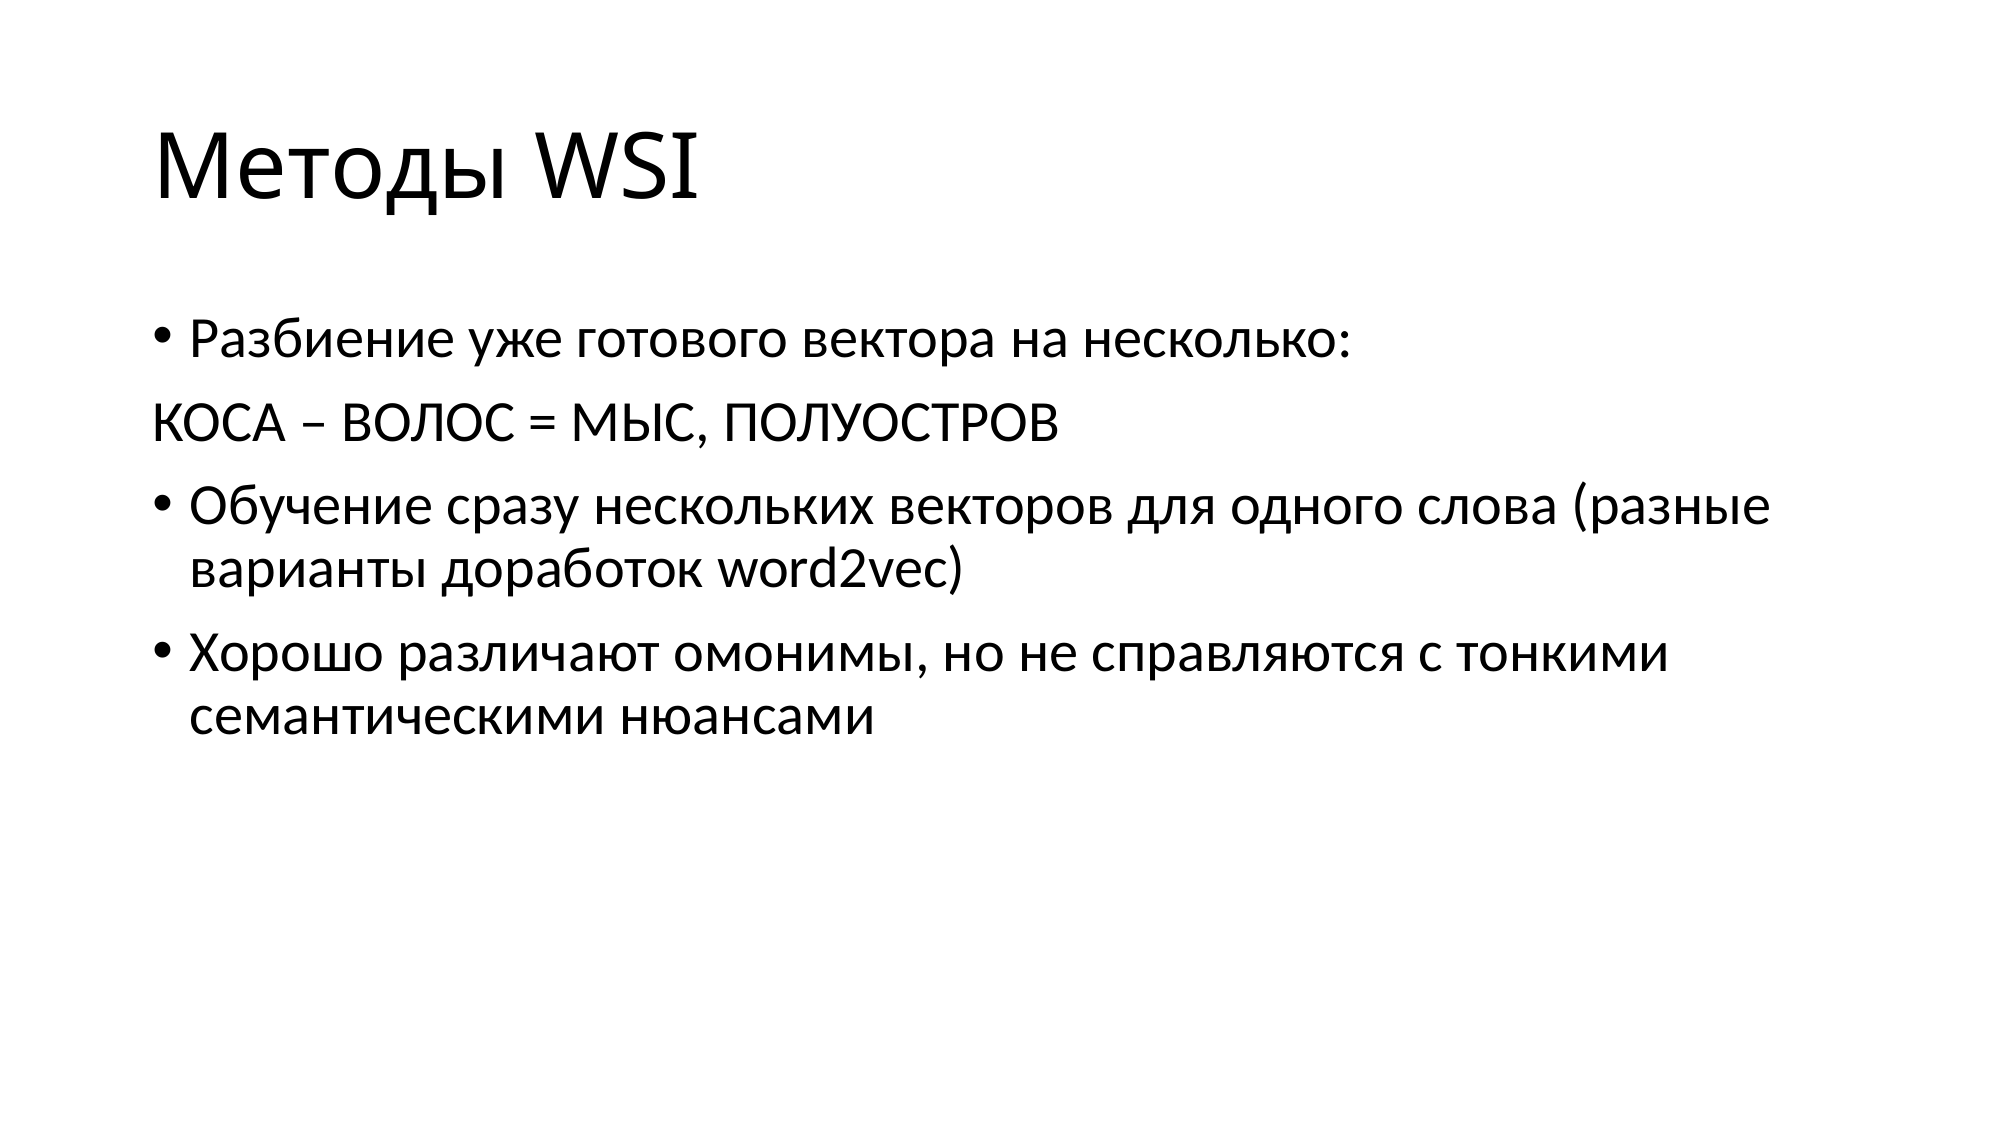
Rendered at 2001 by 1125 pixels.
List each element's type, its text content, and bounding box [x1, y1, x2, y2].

list Разбиение уже готового вектора на несколько: КОСА – ВОЛОС = МЫС, ПОЛУОСТРОВ Обучение сразу нескольких векторов для одного слова (разные варианты доработок word2vec) Хорошо различают омонимы, но не справляются с тонкими семантическими нюансами [137, 299, 1863, 1014]
title Методы WSI [137, 59, 1863, 278]
